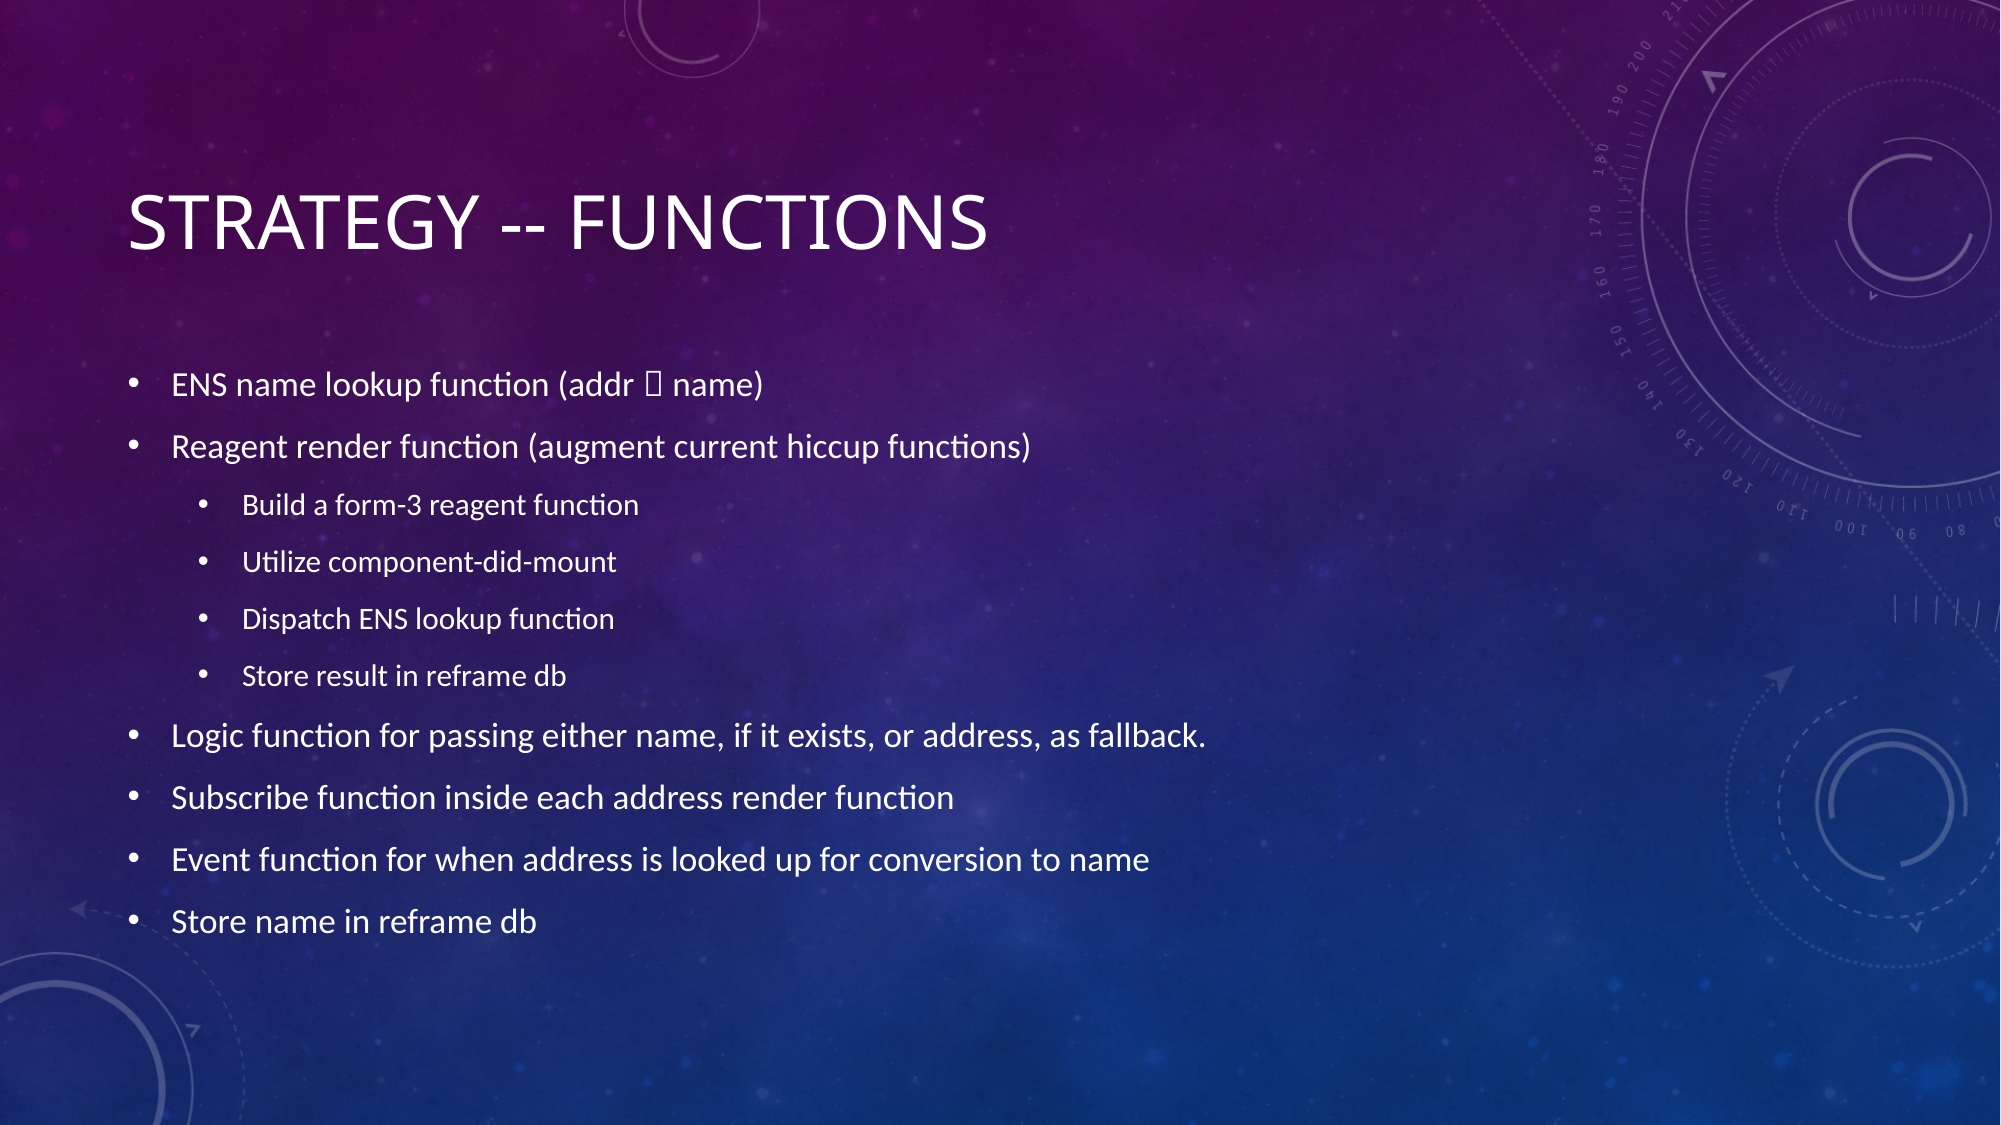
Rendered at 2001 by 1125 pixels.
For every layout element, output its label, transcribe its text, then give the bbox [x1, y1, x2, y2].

title Strategy -- functions [112, 99, 1775, 339]
list ENS name lookup function (addr  name) Reagent render function (augment current hiccup functions) Build a form-3 reagent function Utilize component-did-mount Dispatch ENS lookup function Store result in reframe db Logic function for passing either name, if it exists, or address, as fallback. Subscribe function inside each address render function Event function for when address is looked up for conversion to name Store name in reframe db [112, 351, 1775, 950]
picture [0, 0, 2001, 1125]
